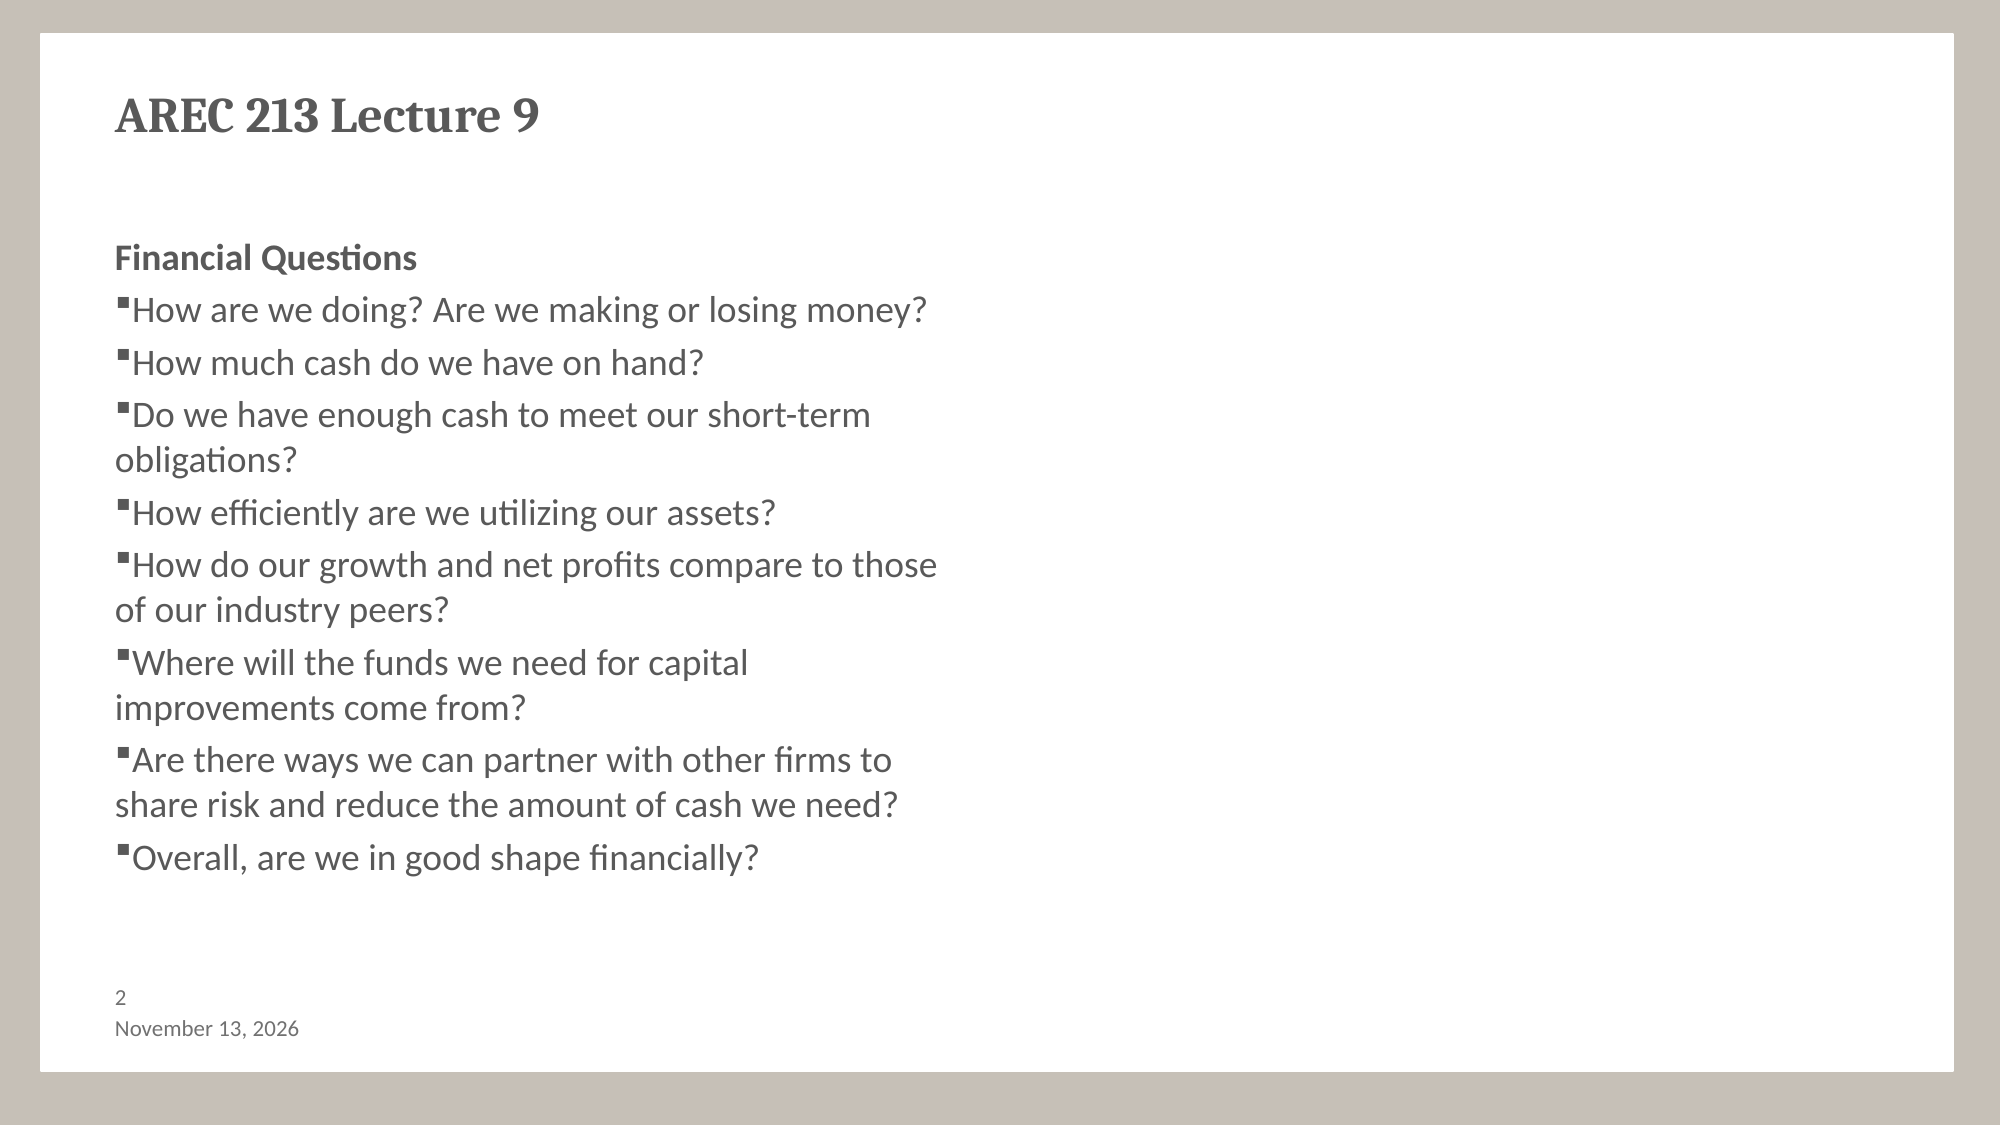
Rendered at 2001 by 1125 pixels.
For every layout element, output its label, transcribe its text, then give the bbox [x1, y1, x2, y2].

slide_number 1 [99, 982, 180, 1013]
text_box [41, 33, 1953, 1072]
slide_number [99, 1012, 500, 1043]
list Financial Questions How are we doing? Are we making or losing money? How much cash do we have on hand? Do we have enough cash to meet our short-term obligations? How efficiently are we utilizing our assets? How do our growth and net profits compare to those of our industry peers? Where will the funds we need for capital improvements come from? Are there ways we can partner with other firms to share risk and reduce the amount of cash we need? Overall, are we in good shape financially? [99, 224, 976, 938]
title AREC 213 Lecture 9 [99, 75, 1900, 188]
